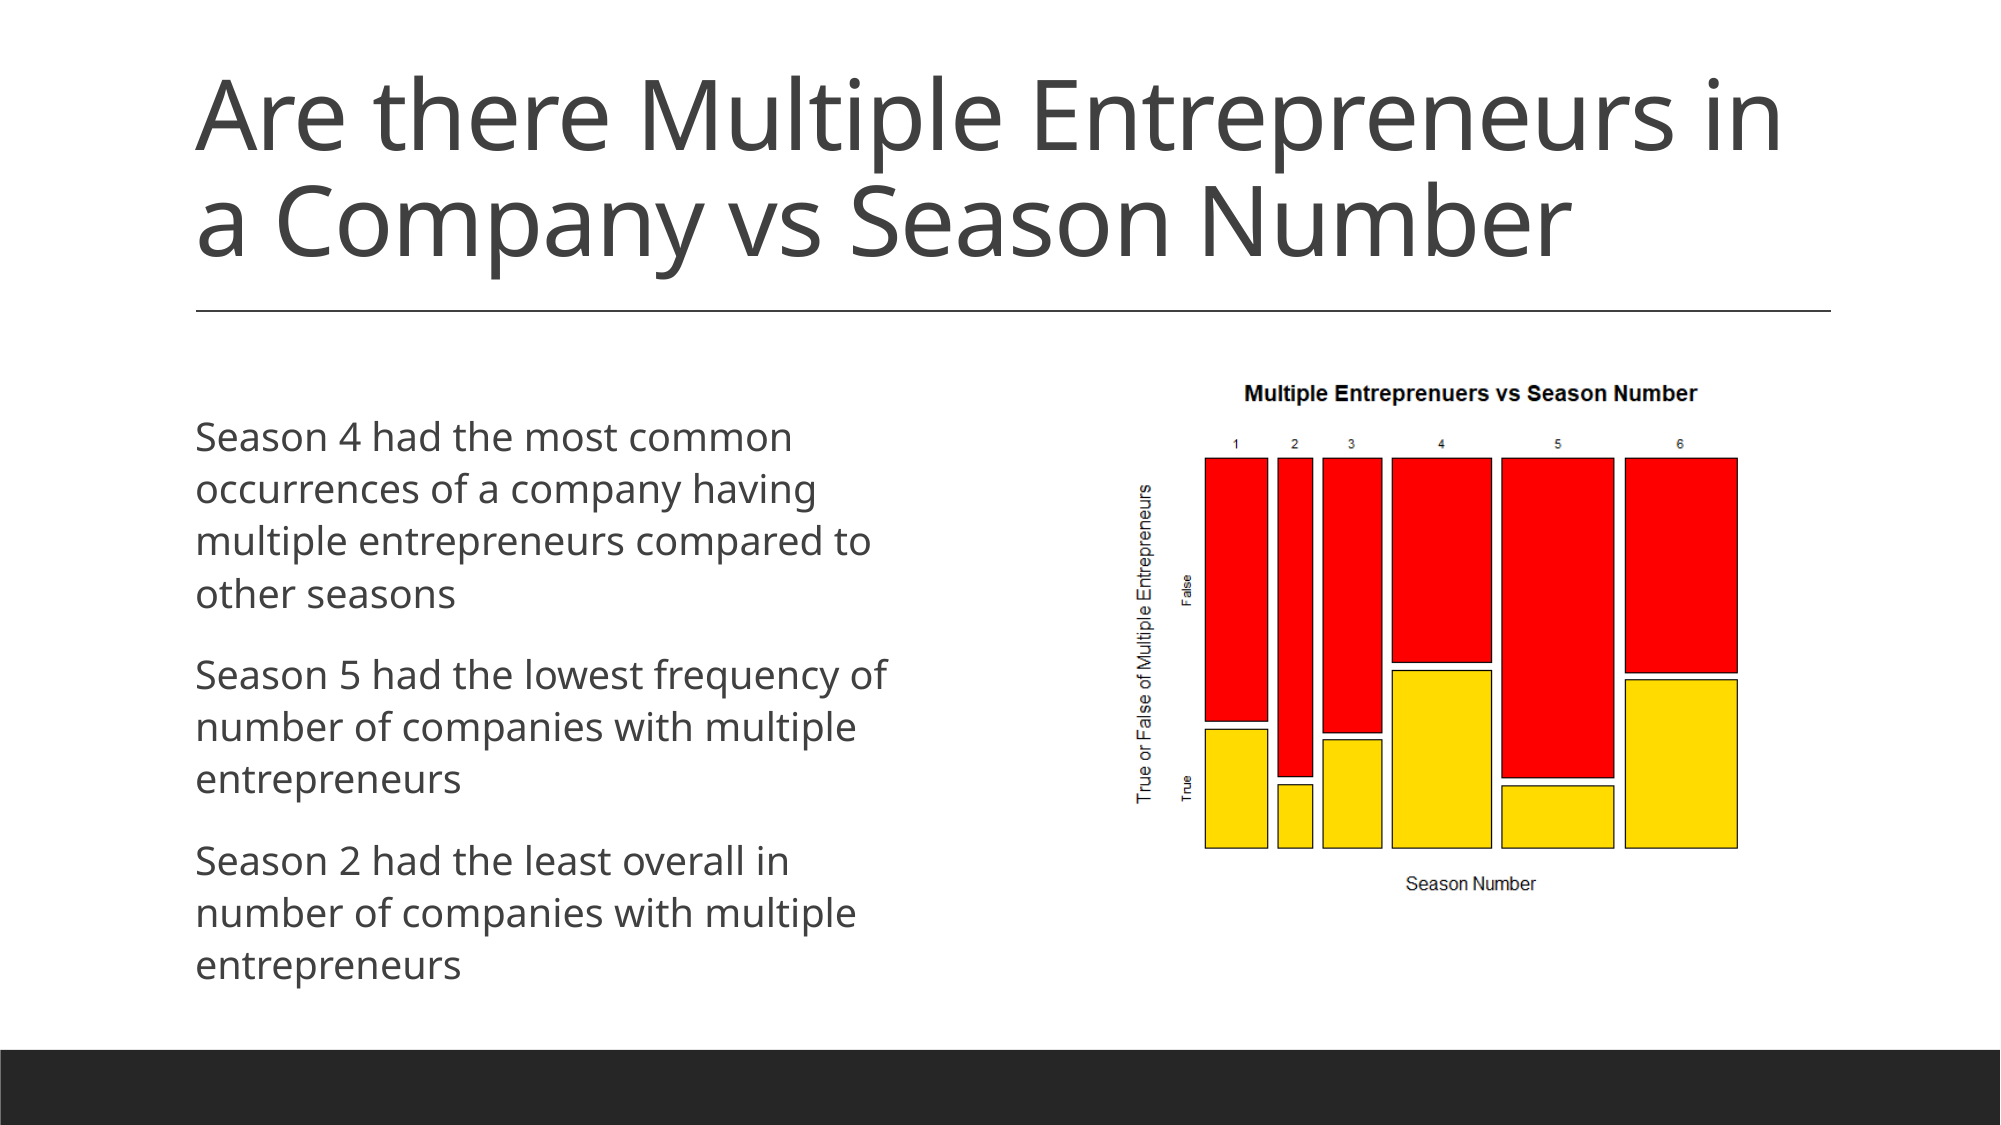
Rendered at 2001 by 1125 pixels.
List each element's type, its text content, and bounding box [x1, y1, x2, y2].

list Season 4 had the most common occurrences of a company having multiple entrepreneurs compared to other seasons Season 5 had the lowest frequency of number of companies with multiple entrepreneurs Season 2 had the least overall in number of companies with multiple entrepreneurs [180, 399, 942, 912]
title Are there Multiple Entrepreneurs in a Company vs Season Number [180, 47, 1830, 285]
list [1086, 347, 1813, 964]
